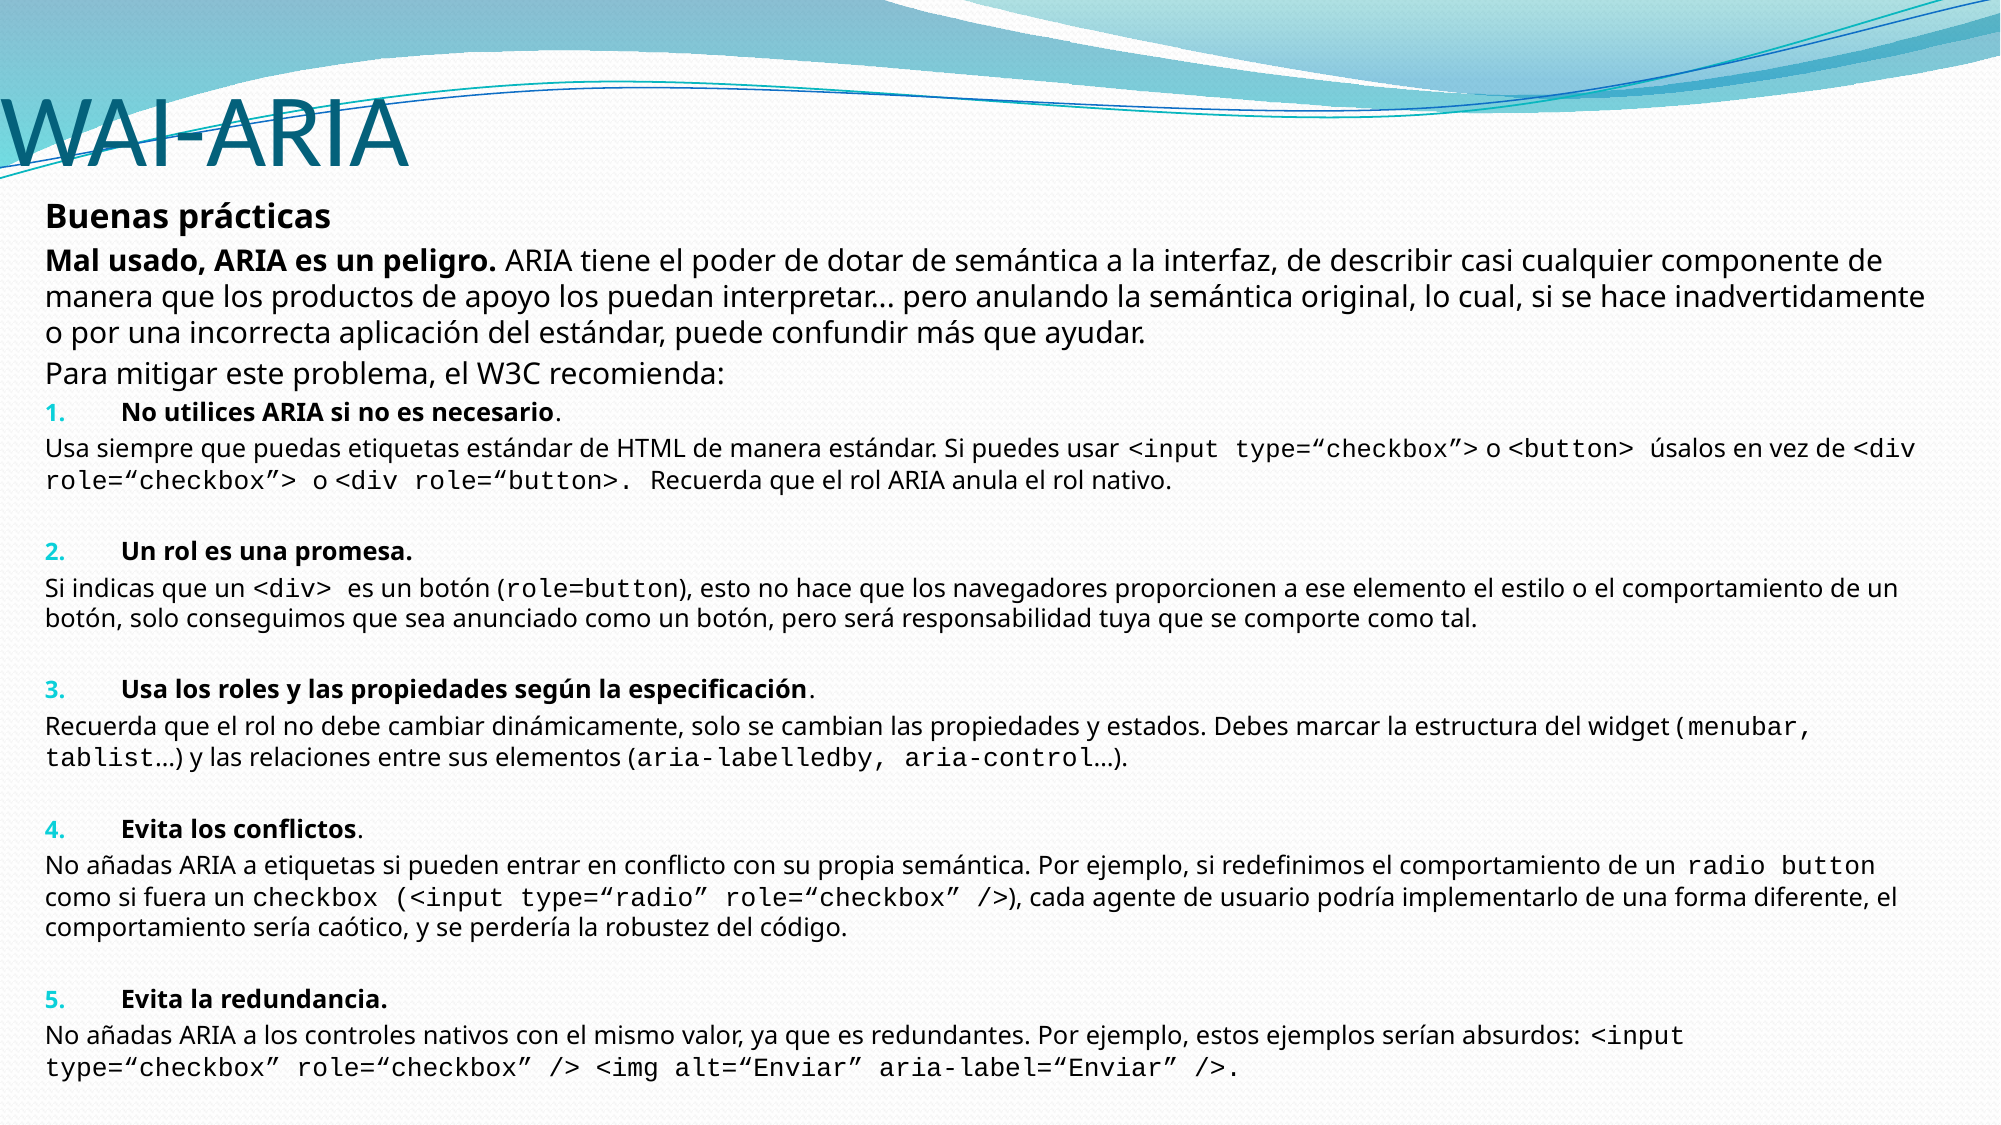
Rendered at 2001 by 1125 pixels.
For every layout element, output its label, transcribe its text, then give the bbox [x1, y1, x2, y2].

list Buenas prácticas Mal usado, ARIA es un peligro. ARIA tiene el poder de dotar de semántica a la interfaz, de describir casi cualquier componente de manera que los productos de apoyo los puedan interpretar... pero anulando la semántica original, lo cual, si se hace inadvertidamente o por una incorrecta aplicación del estándar, puede confundir más que ayudar. Para mitigar este problema, el W3C recomienda: No utilices ARIA si no es necesario. Usa siempre que puedas etiquetas estándar de HTML de manera estándar. Si puedes usar <input type=“checkbox”> o <button> úsalos en vez de <div role=“checkbox”> o <div role=“button>. Recuerda que el rol ARIA anula el rol nativo. Un rol es una promesa. Si indicas que un <div> es un botón (role=button), esto no hace que los navegadores proporcionen a ese elemento el estilo o el comportamiento de un botón, solo conseguimos que sea anunciado como un botón, pero será responsabilidad tuya que se comporte como tal. Usa los roles y las propiedades según la especificación. Recuerda que el rol no debe cambiar dinámicamente, solo se cambian las propiedades y estados. Debes marcar la estructura del widget (menubar, tablist…) y las relaciones entre sus elementos (aria-labelledby, aria-control…). Evita los conflictos. No añadas ARIA a etiquetas si pueden entrar en conflicto con su propia semántica. Por ejemplo, si redefinimos el comportamiento de un radio button como si fuera un checkbox (<input type=“radio” role=“checkbox” />), cada agente de usuario podría implementarlo de una forma diferente, el comportamiento sería caótico, y se perdería la robustez del código. Evita la redundancia. No añadas ARIA a los controles nativos con el mismo valor, ya que es redundantes. Por ejemplo, estos ejemplos serían absurdos: <input type=“checkbox” role=“checkbox” /> <img alt=“Enviar” aria-label=“Enviar” />. [30, 187, 1949, 1108]
title WAI-ARIA [0, 0, 1800, 188]
